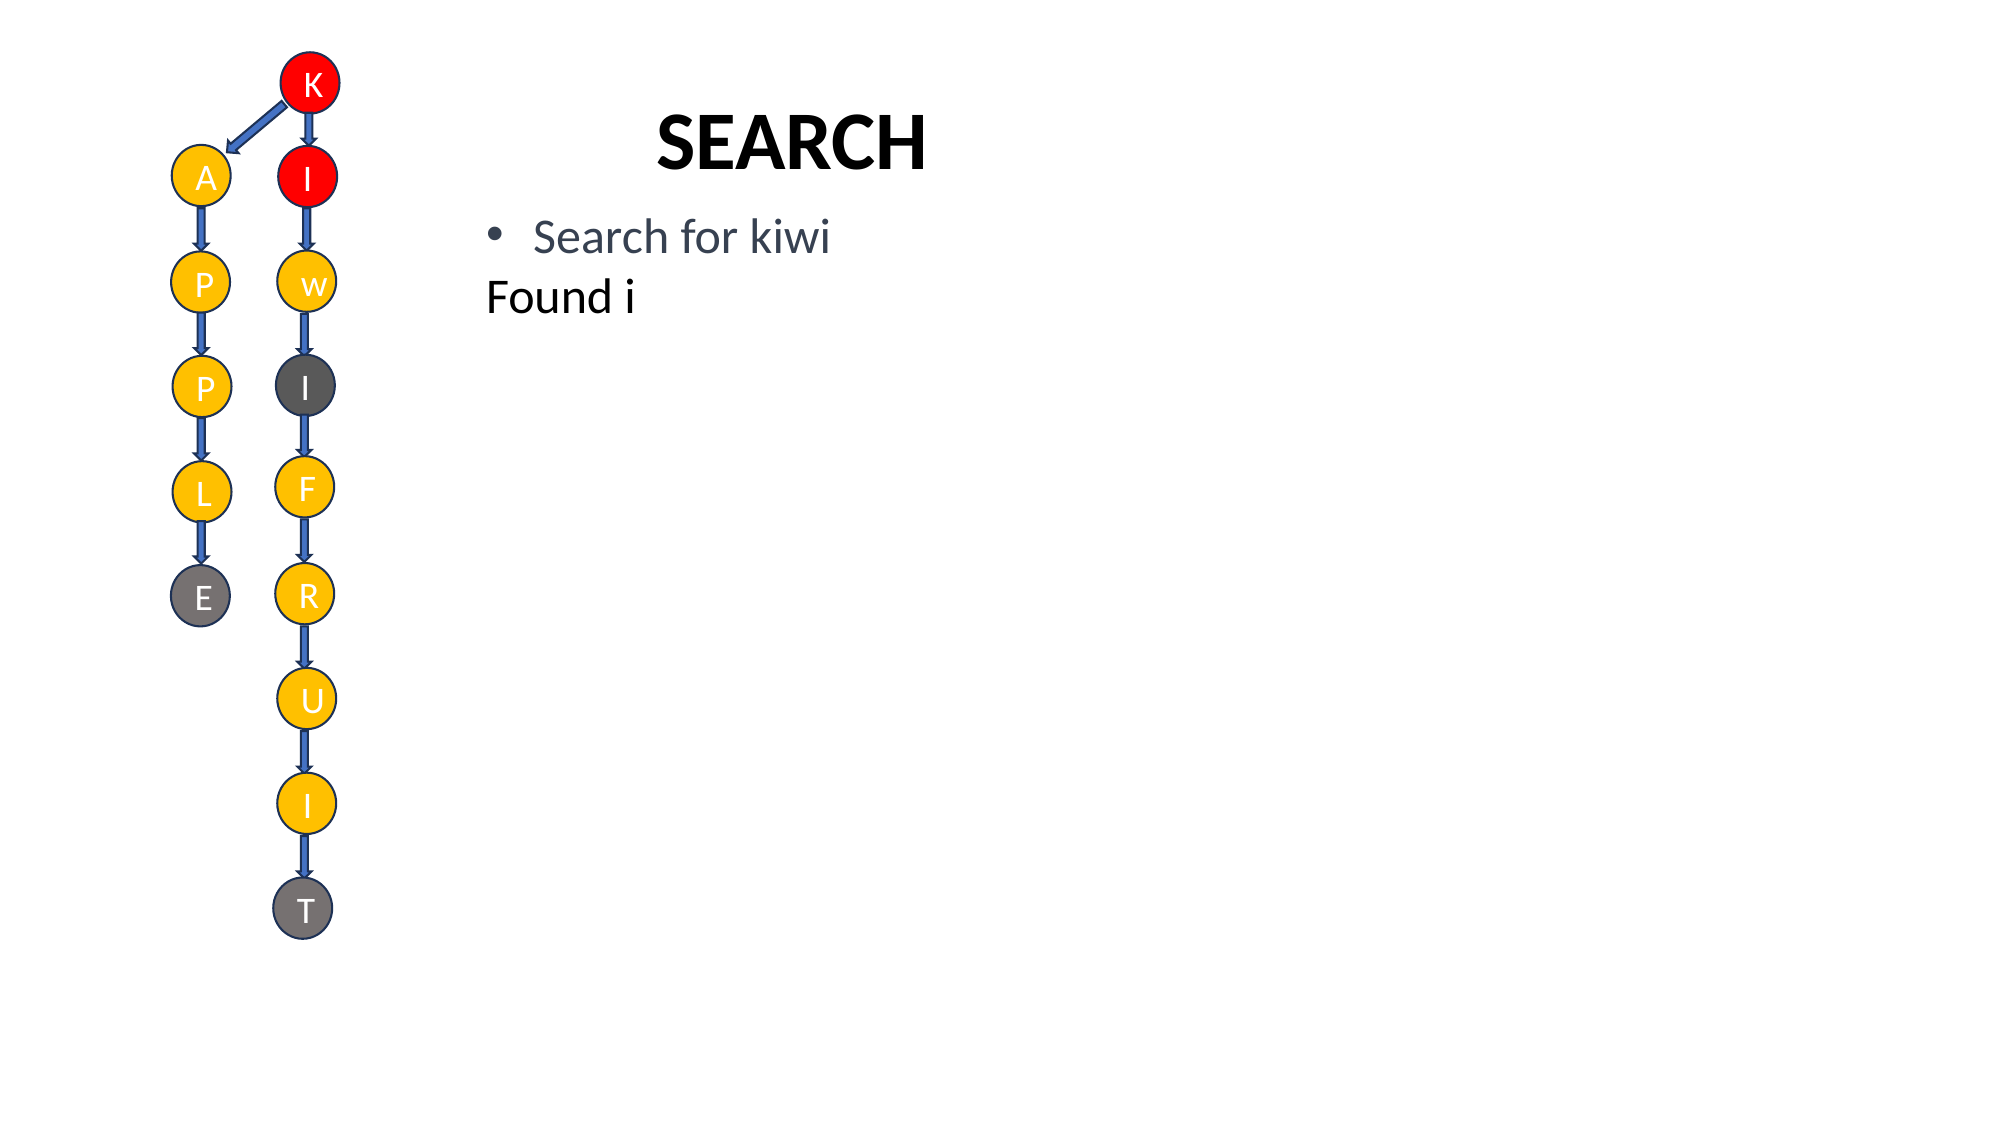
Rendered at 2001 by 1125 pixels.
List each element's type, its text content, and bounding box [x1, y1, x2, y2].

text_box P [171, 354, 233, 418]
text_box T [272, 876, 334, 940]
text_box Search for kiwi Found i [471, 195, 1861, 331]
text_box [225, 99, 289, 155]
text_box [294, 312, 314, 354]
text_box [191, 520, 211, 564]
text_box SEARCH [641, 78, 1375, 194]
text_box [294, 730, 314, 772]
text_box [191, 417, 211, 460]
text_box [191, 207, 211, 250]
text_box [191, 311, 211, 354]
text_box w [276, 249, 338, 313]
text_box I [276, 771, 338, 835]
text_box R [274, 561, 336, 626]
text_box [294, 625, 314, 667]
text_box U [276, 666, 338, 731]
text_box K [279, 51, 341, 115]
text_box A [170, 143, 232, 207]
text_box [297, 207, 317, 249]
text_box E [169, 564, 231, 628]
text_box [294, 834, 314, 877]
text_box P [170, 250, 232, 314]
text_box I [274, 353, 336, 417]
text_box [294, 413, 314, 455]
text_box [299, 111, 319, 145]
text_box I [277, 144, 339, 208]
text_box L [171, 460, 233, 524]
text_box [294, 518, 314, 562]
text_box F [274, 455, 336, 519]
